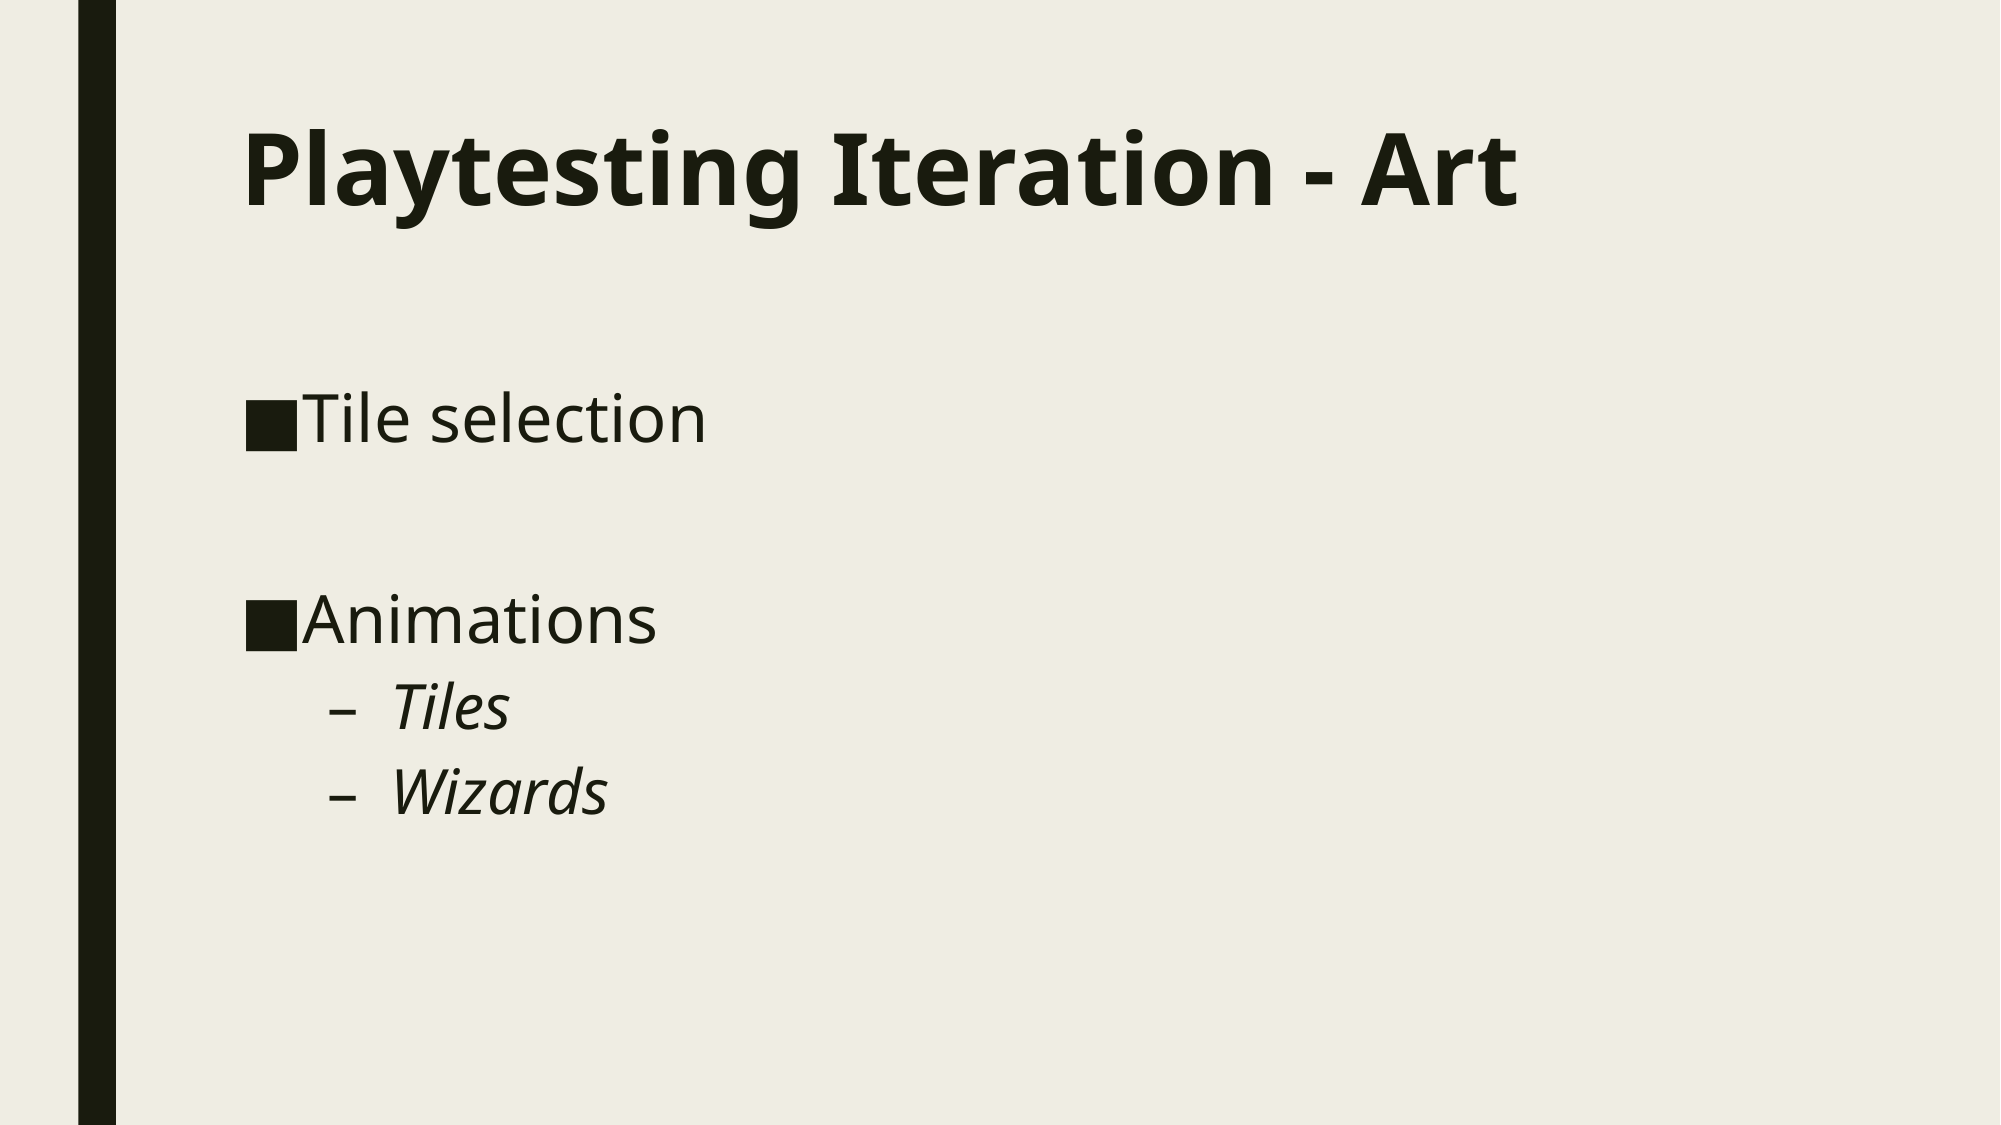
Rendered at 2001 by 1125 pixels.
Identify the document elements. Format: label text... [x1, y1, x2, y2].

list Tile selection Animations Tiles Wizards [225, 375, 1800, 963]
title Playtesting Iteration - Art [225, 112, 1800, 357]
